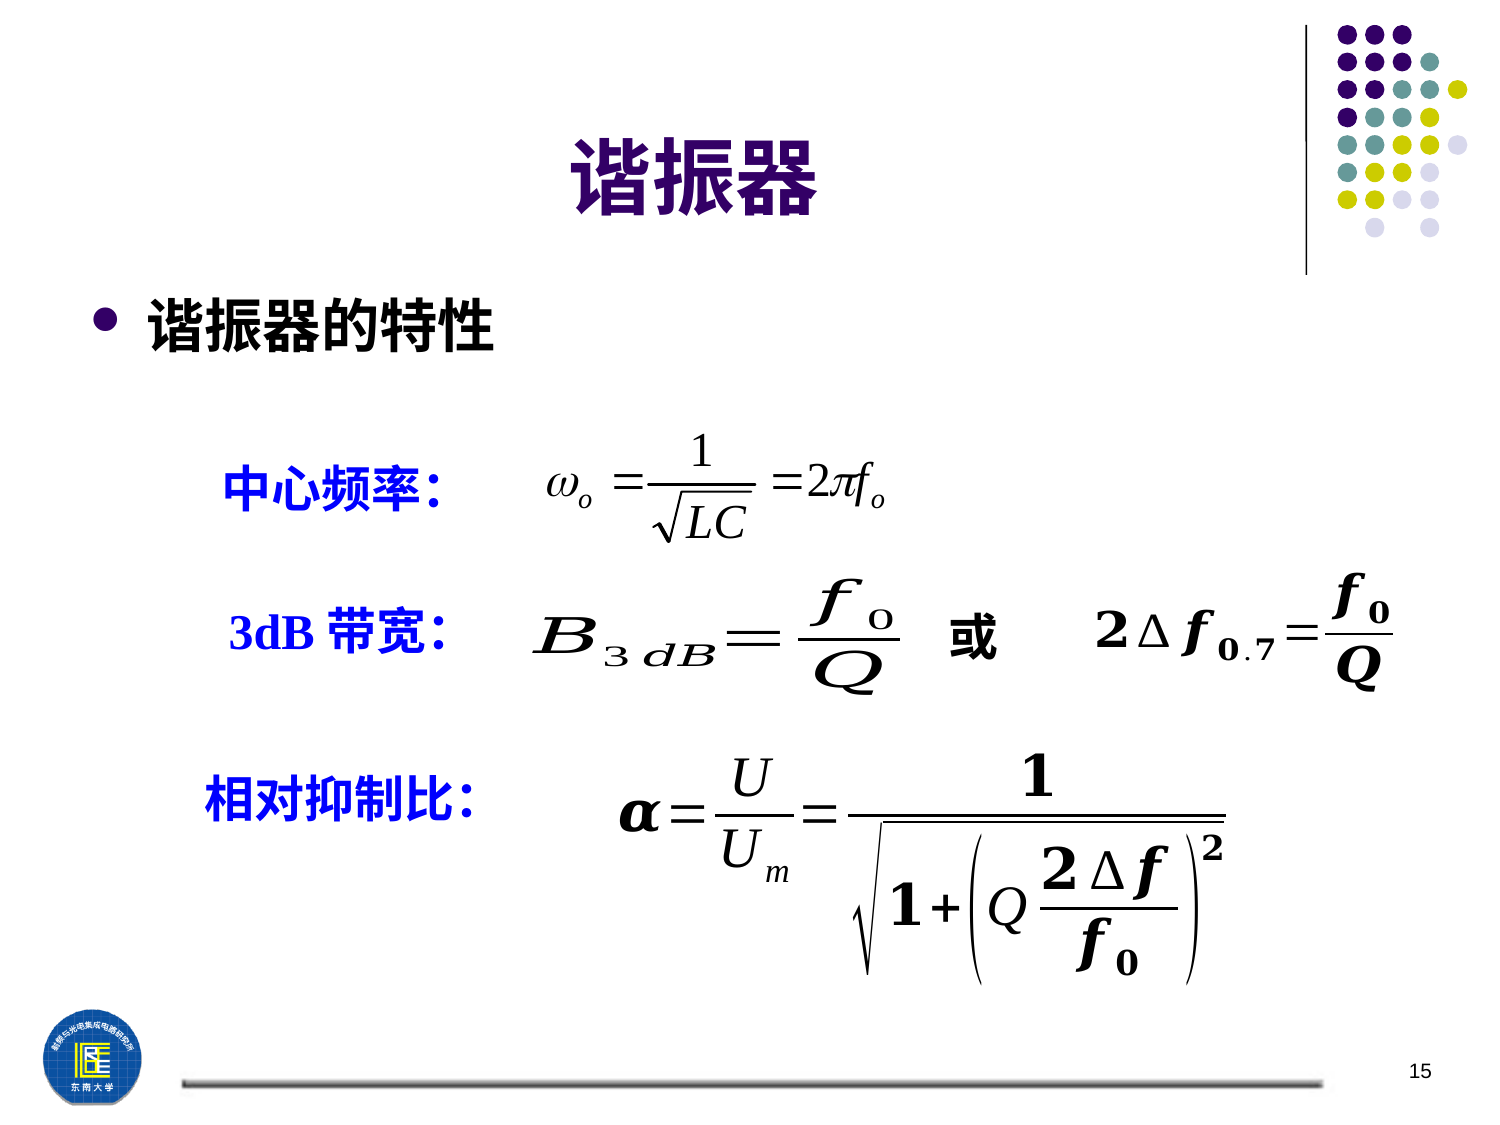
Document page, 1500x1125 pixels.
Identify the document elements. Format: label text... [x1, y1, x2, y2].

text_box 中心频率： [206, 449, 534, 525]
picture [34, 999, 148, 1113]
text_box 3dB带宽： [213, 591, 569, 667]
slide_number 15 [1096, 1049, 1448, 1125]
picture [171, 1058, 1096, 1111]
list 谐振器的特性 [75, 282, 1425, 374]
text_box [539, 419, 895, 554]
text_box 相对抑制比： [190, 759, 545, 835]
text_box 或 [934, 597, 1053, 673]
title 谐振器 [75, 20, 1313, 233]
